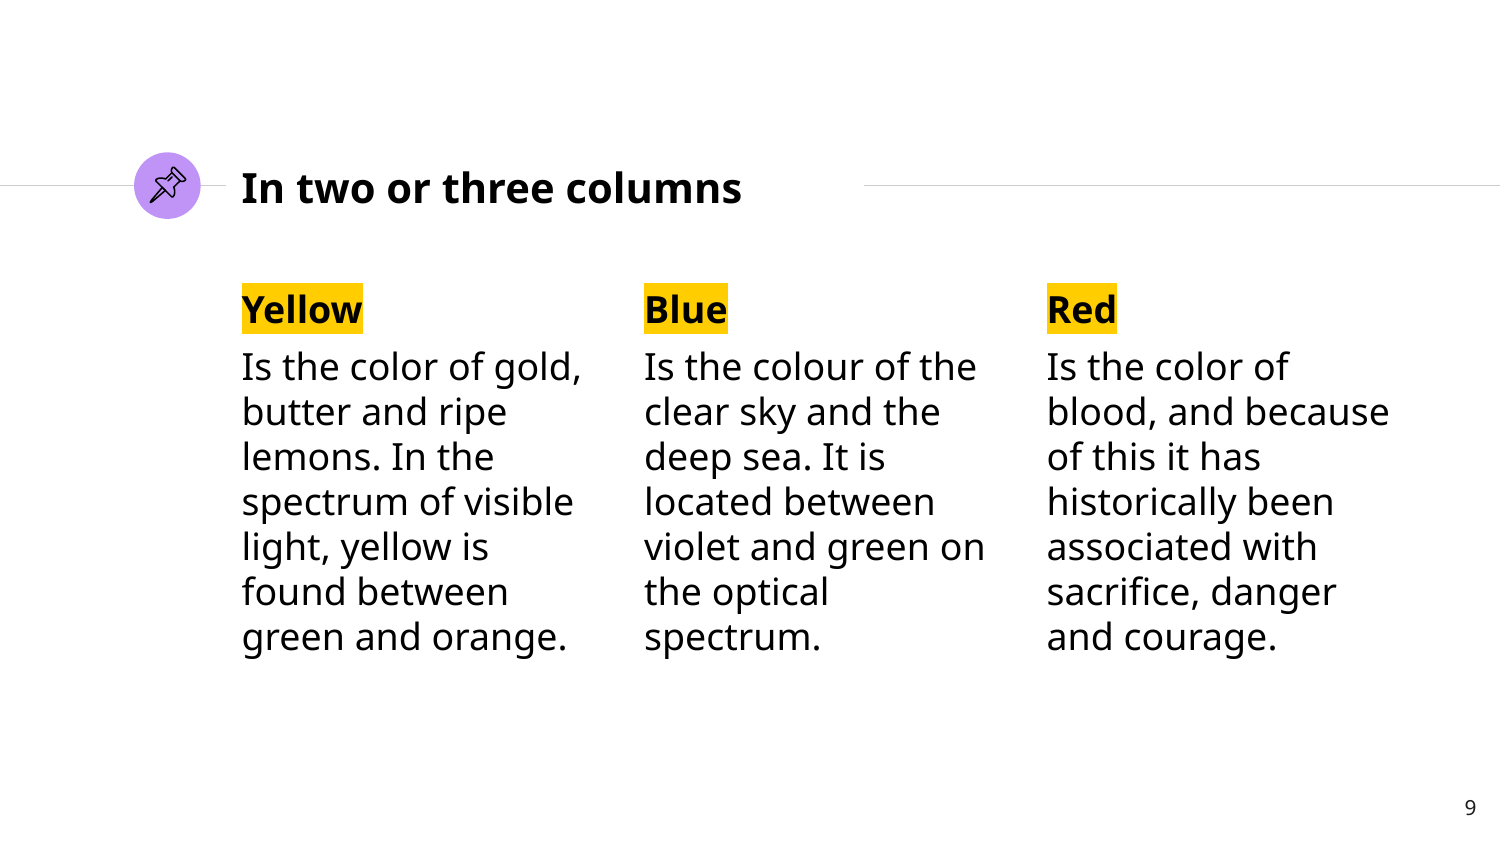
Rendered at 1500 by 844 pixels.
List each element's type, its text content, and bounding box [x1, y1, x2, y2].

slide_number 9 [1401, 779, 1492, 844]
list Yellow Is the color of gold, butter and ripe lemons. In the spectrum of visible light, yellow is found between green and orange. [226, 270, 610, 783]
title In two or three columns [226, 151, 863, 223]
list Red Is the color of blood, and because of this it has historically been associated with sacrifice, danger and courage. [1031, 270, 1415, 783]
list Blue Is the colour of the clear sky and the deep sea. It is located between violet and green on the optical spectrum. [629, 270, 1012, 783]
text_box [150, 166, 186, 203]
